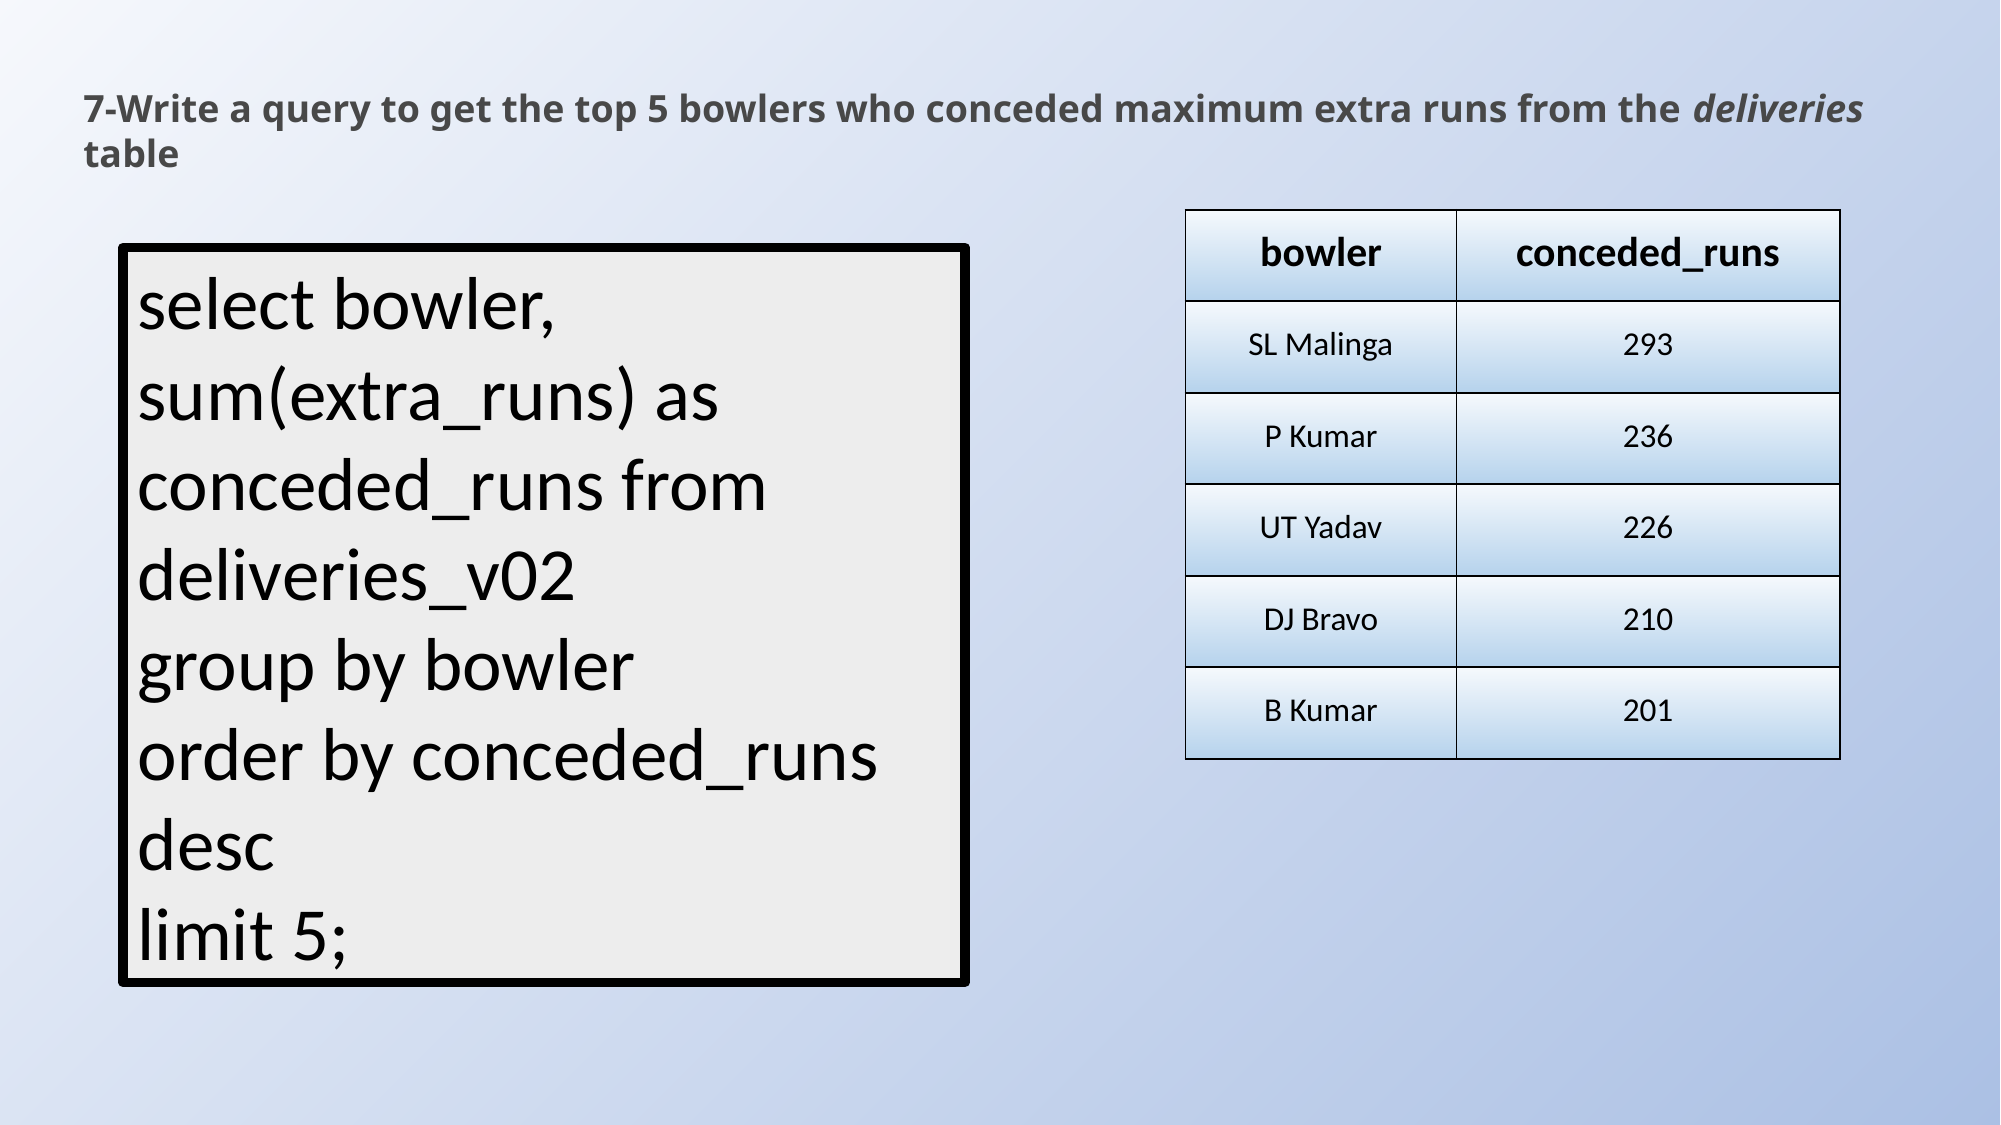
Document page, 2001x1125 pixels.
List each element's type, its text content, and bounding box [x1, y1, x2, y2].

table_cell 226 [1457, 485, 1839, 575]
table_cell 293 [1457, 302, 1839, 392]
table_cell UT Yadav [1186, 485, 1456, 575]
table_cell P Kumar [1186, 394, 1456, 483]
table_cell 210 [1457, 577, 1839, 666]
table_cell SL Malinga [1186, 302, 1456, 392]
table_cell DJ Bravo [1186, 577, 1456, 666]
text_box 7-Write a query to get the top 5 bowlers who conceded maximum extra runs from the deliveries table [68, 77, 1947, 183]
table_header bowler [1186, 211, 1456, 300]
table_cell 236 [1457, 394, 1839, 483]
text_box select bowler, sum(extra_runs) as conceded_runs from deliveries_v02 group by bowler order by conceded_runs desc limit 5; [122, 247, 966, 983]
table_header conceded_runs [1457, 211, 1839, 300]
table_cell 201 [1457, 668, 1839, 758]
table_cell B Kumar [1186, 668, 1456, 758]
